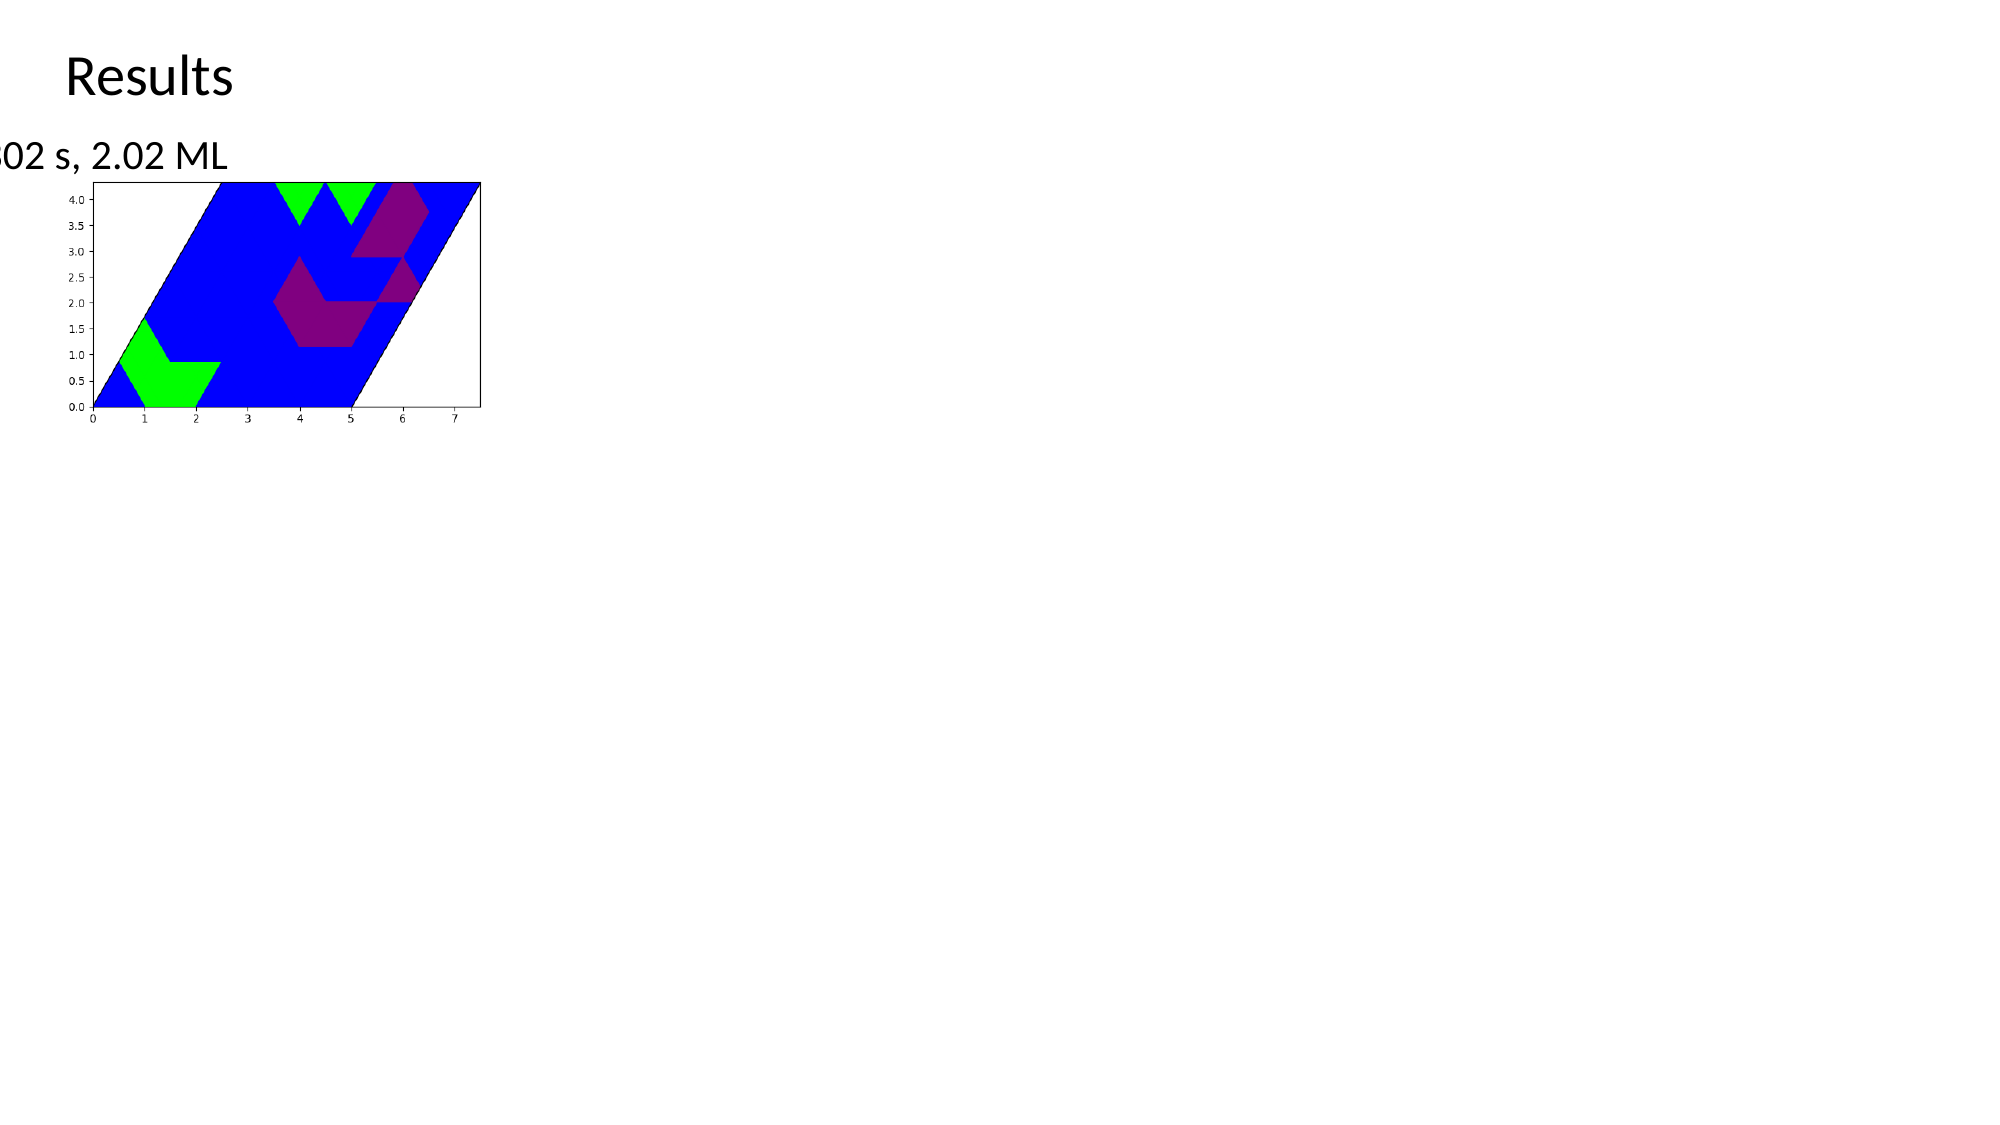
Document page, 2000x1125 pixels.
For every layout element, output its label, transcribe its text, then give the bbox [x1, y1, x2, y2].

text_box 302 s, 2.02 ML [0, 75, 243, 185]
picture [29, 104, 531, 481]
text_box Results [51, 0, 249, 103]
